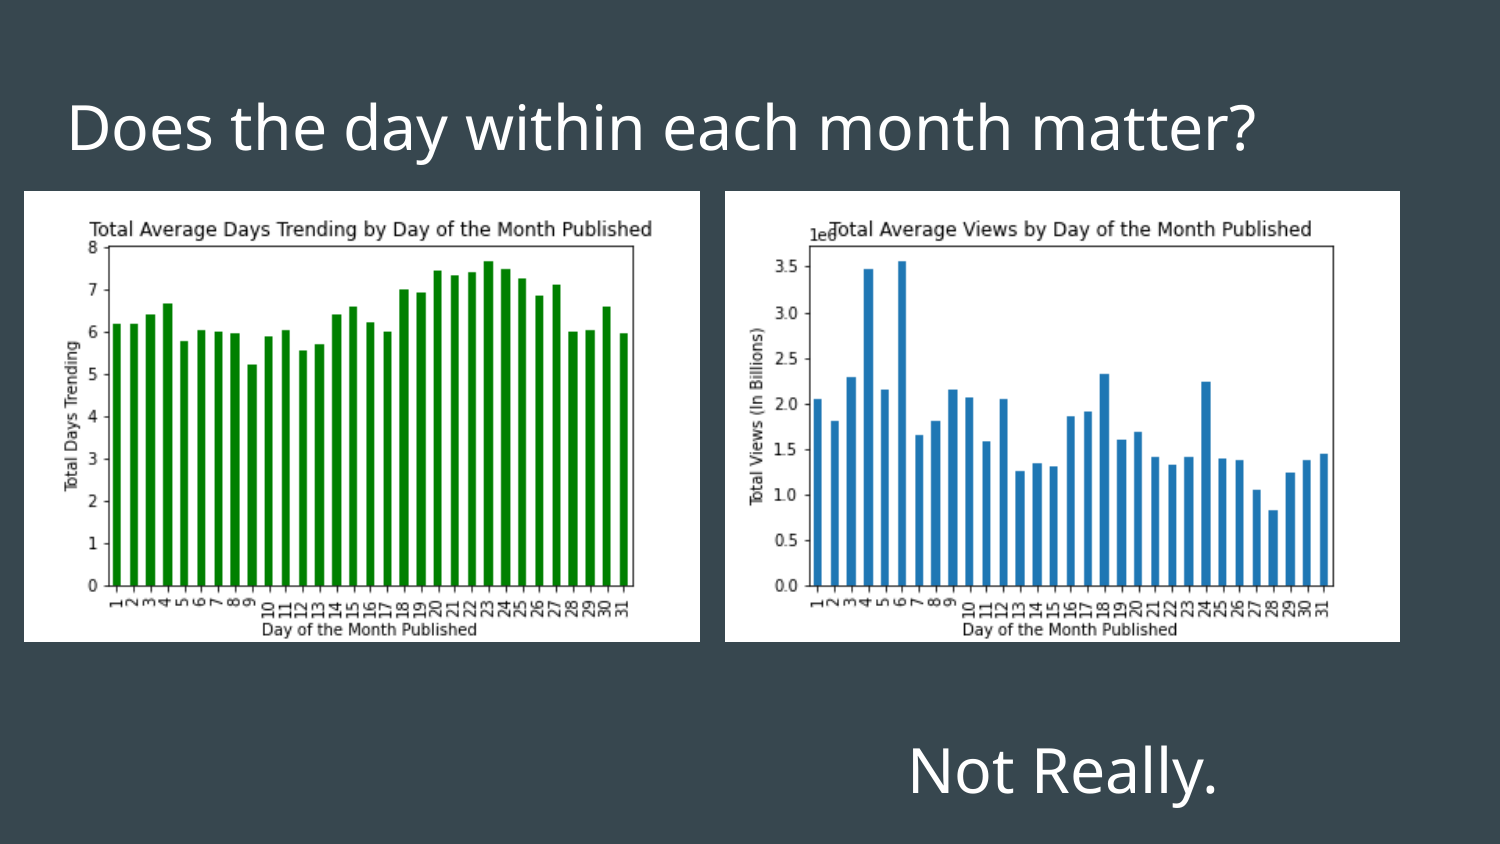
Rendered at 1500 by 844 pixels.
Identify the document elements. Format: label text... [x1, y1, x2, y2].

title Does the day within each month matter? [51, 72, 1449, 167]
text_box Not Really. [892, 715, 1333, 803]
picture [724, 191, 1401, 643]
picture [24, 191, 701, 643]
